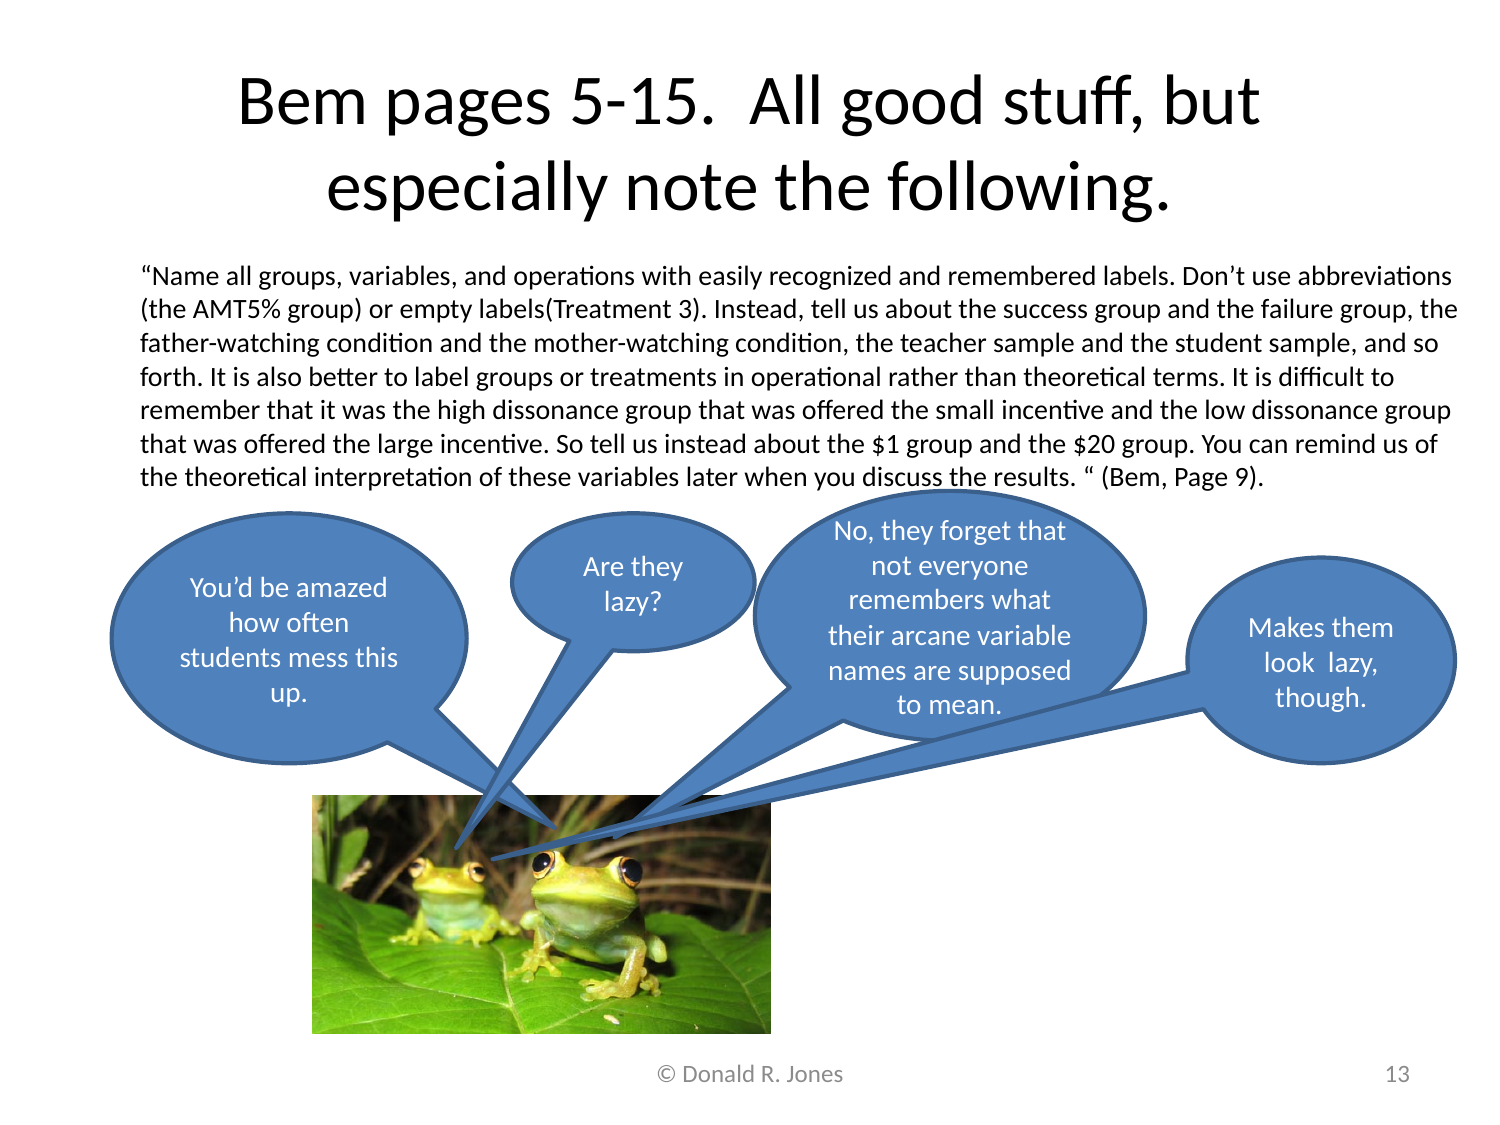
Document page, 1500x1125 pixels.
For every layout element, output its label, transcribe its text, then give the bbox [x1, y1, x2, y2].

text_box Makes them look lazy, though. [726, 555, 1458, 802]
text_box Are they lazy? [483, 511, 757, 794]
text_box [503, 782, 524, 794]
list “Name all groups, variables, and operations with easily recognized and remembered labels. Don’t use abbreviations (the AMT5% group) or empty labels(Treatment 3). Instead, tell us about the success group and the failure group, the father-watching condition and the mother-watching condition, the teacher sample and the student sample, and so forth. It is also better to label groups or treatments in operational rather than theoretical terms. It is difficult to remember that it was the high dissonance group that was offered the small incentive and the low dissonance group that was offered the large incentive. So tell us instead about the $1 group and the $20 group. You can remind us of the theoretical interpretation of these variables later when you discuss the results. “ (Bem, Page 9). [125, 249, 1475, 538]
picture [312, 795, 772, 1034]
footer © Donald R. Jones [512, 1042, 988, 1103]
text_box You’d be amazed how often students mess this up. [109, 511, 497, 794]
slide_number 13 [1074, 1042, 1425, 1103]
title Bem pages 5-15. All good stuff, but especially note the following. [75, 45, 1425, 233]
text_box No, they forget that not everyone remembers what their arcane variable names are supposed to mean. [661, 488, 1148, 794]
